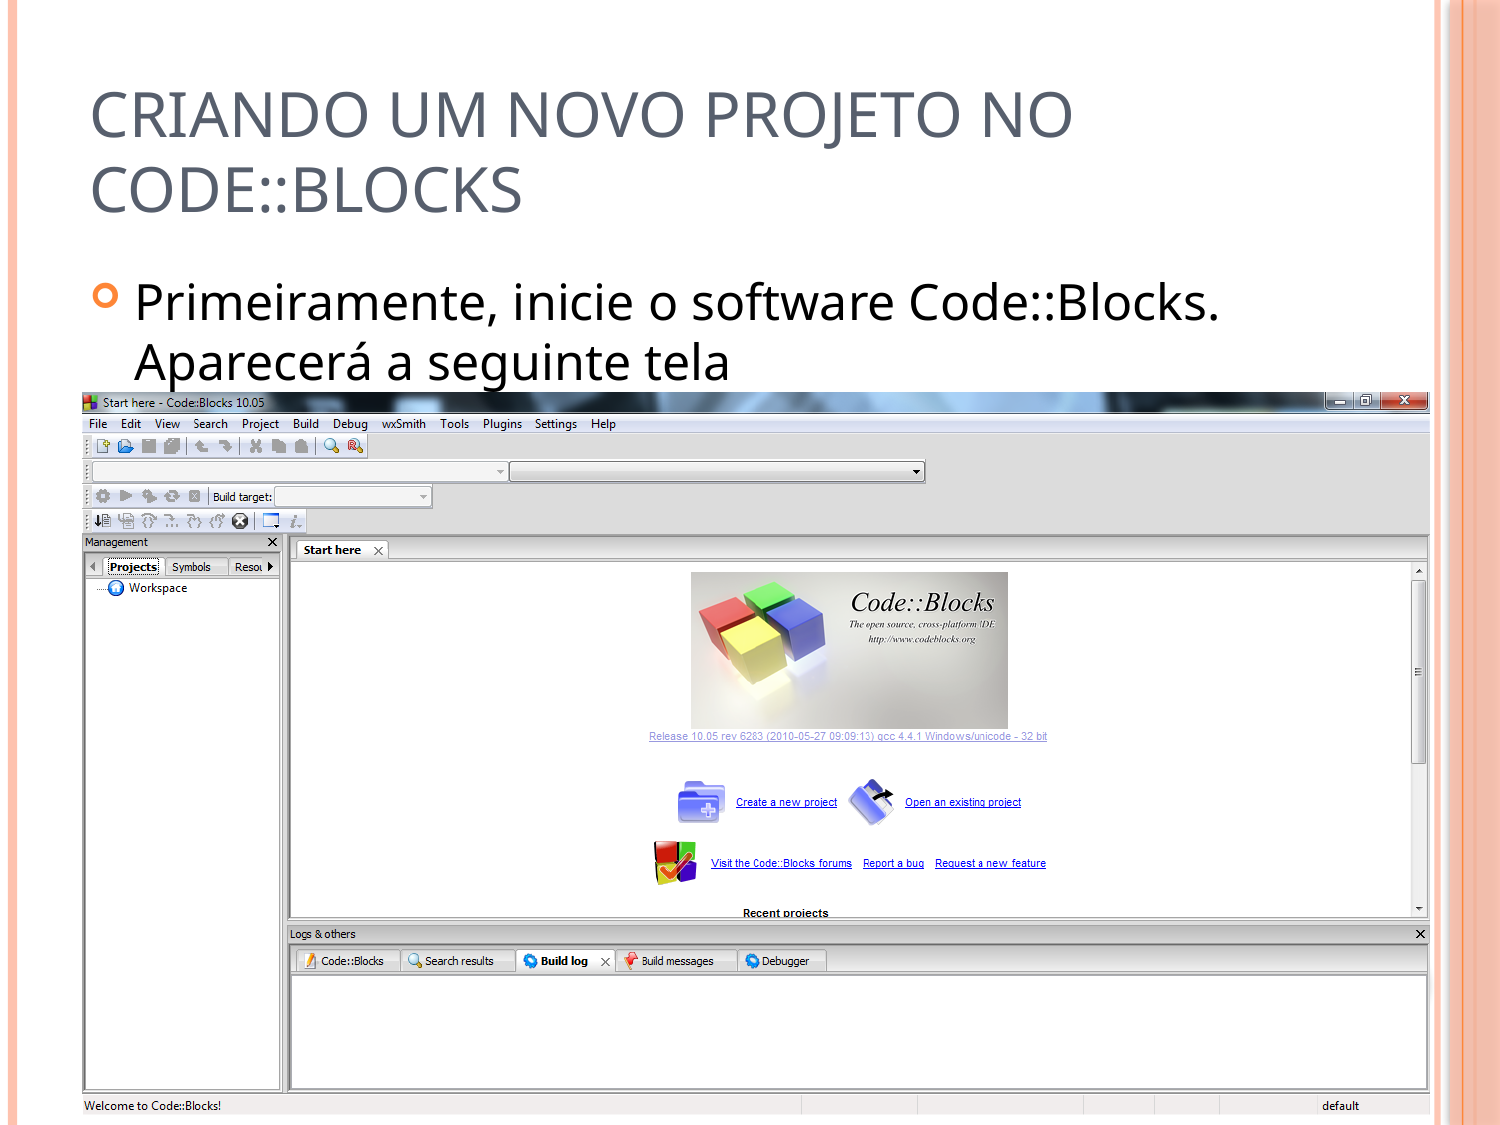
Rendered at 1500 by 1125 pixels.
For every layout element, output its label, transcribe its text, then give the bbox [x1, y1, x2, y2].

picture [81, 392, 1431, 1115]
list Primeiramente, inicie o software Code::Blocks. Aparecerá a seguinte tela [75, 262, 1300, 397]
title Criando um novo projeto no Code::Blocks [75, 45, 1300, 233]
